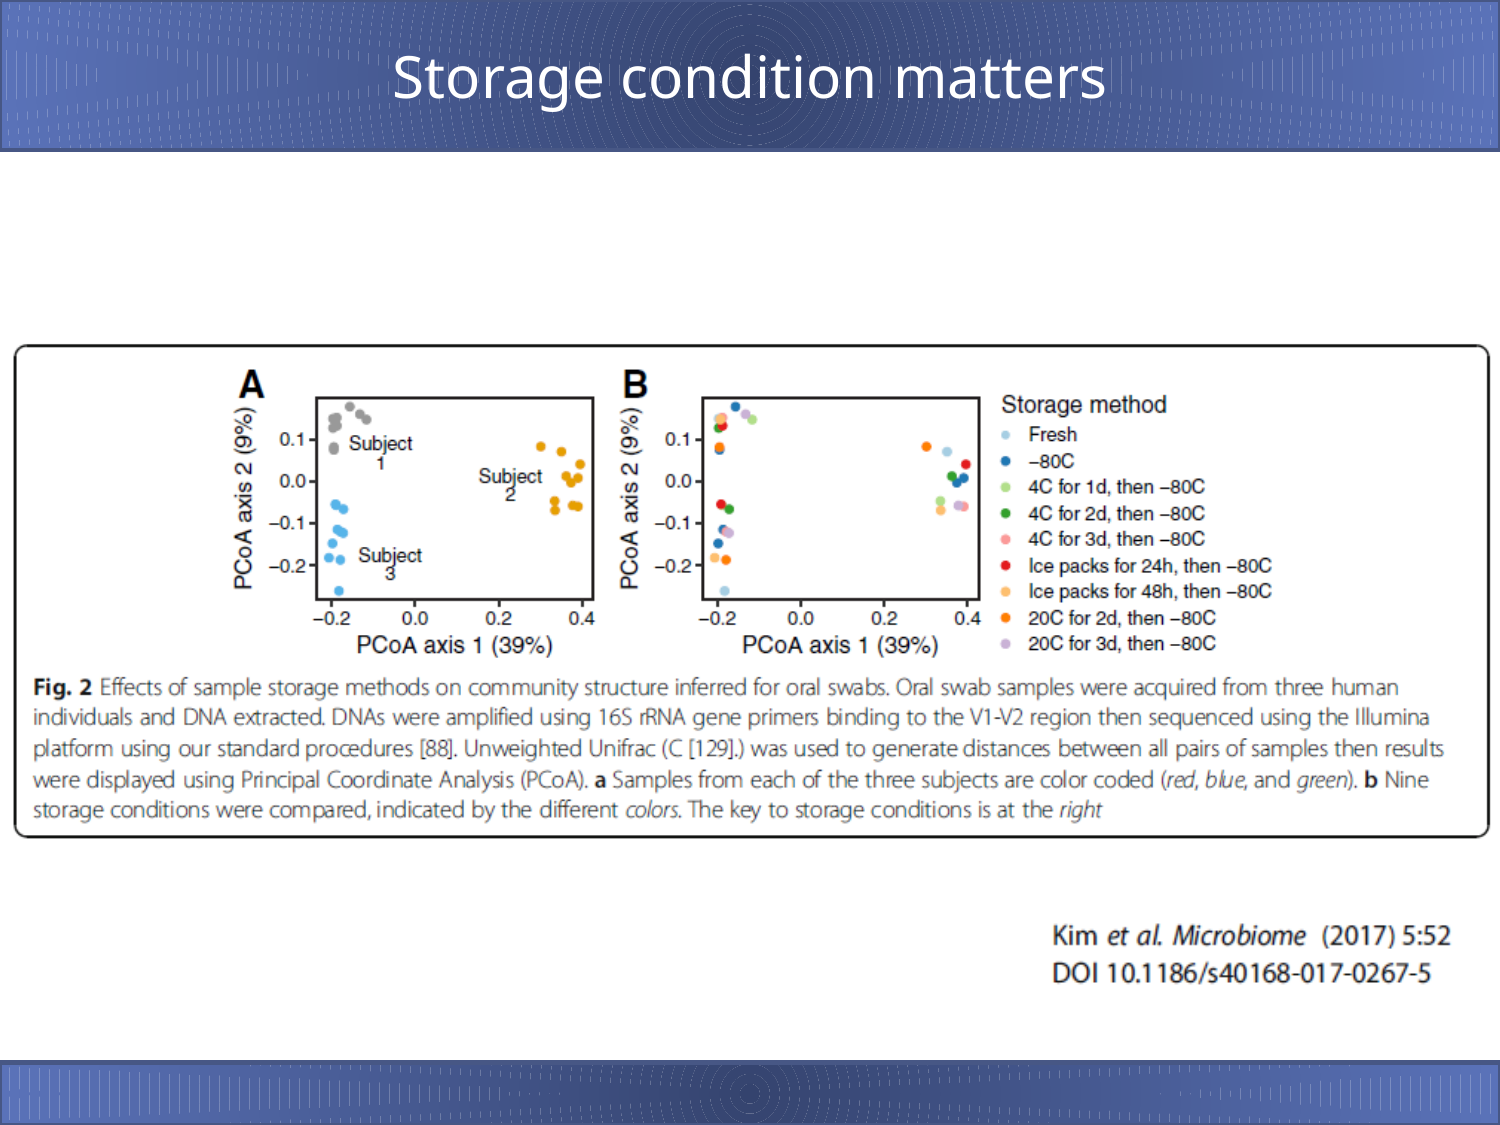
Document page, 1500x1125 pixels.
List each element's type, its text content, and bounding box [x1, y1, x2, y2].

picture [1037, 899, 1469, 988]
picture [0, 333, 1500, 851]
title Storage condition matters [150, 0, 1350, 150]
